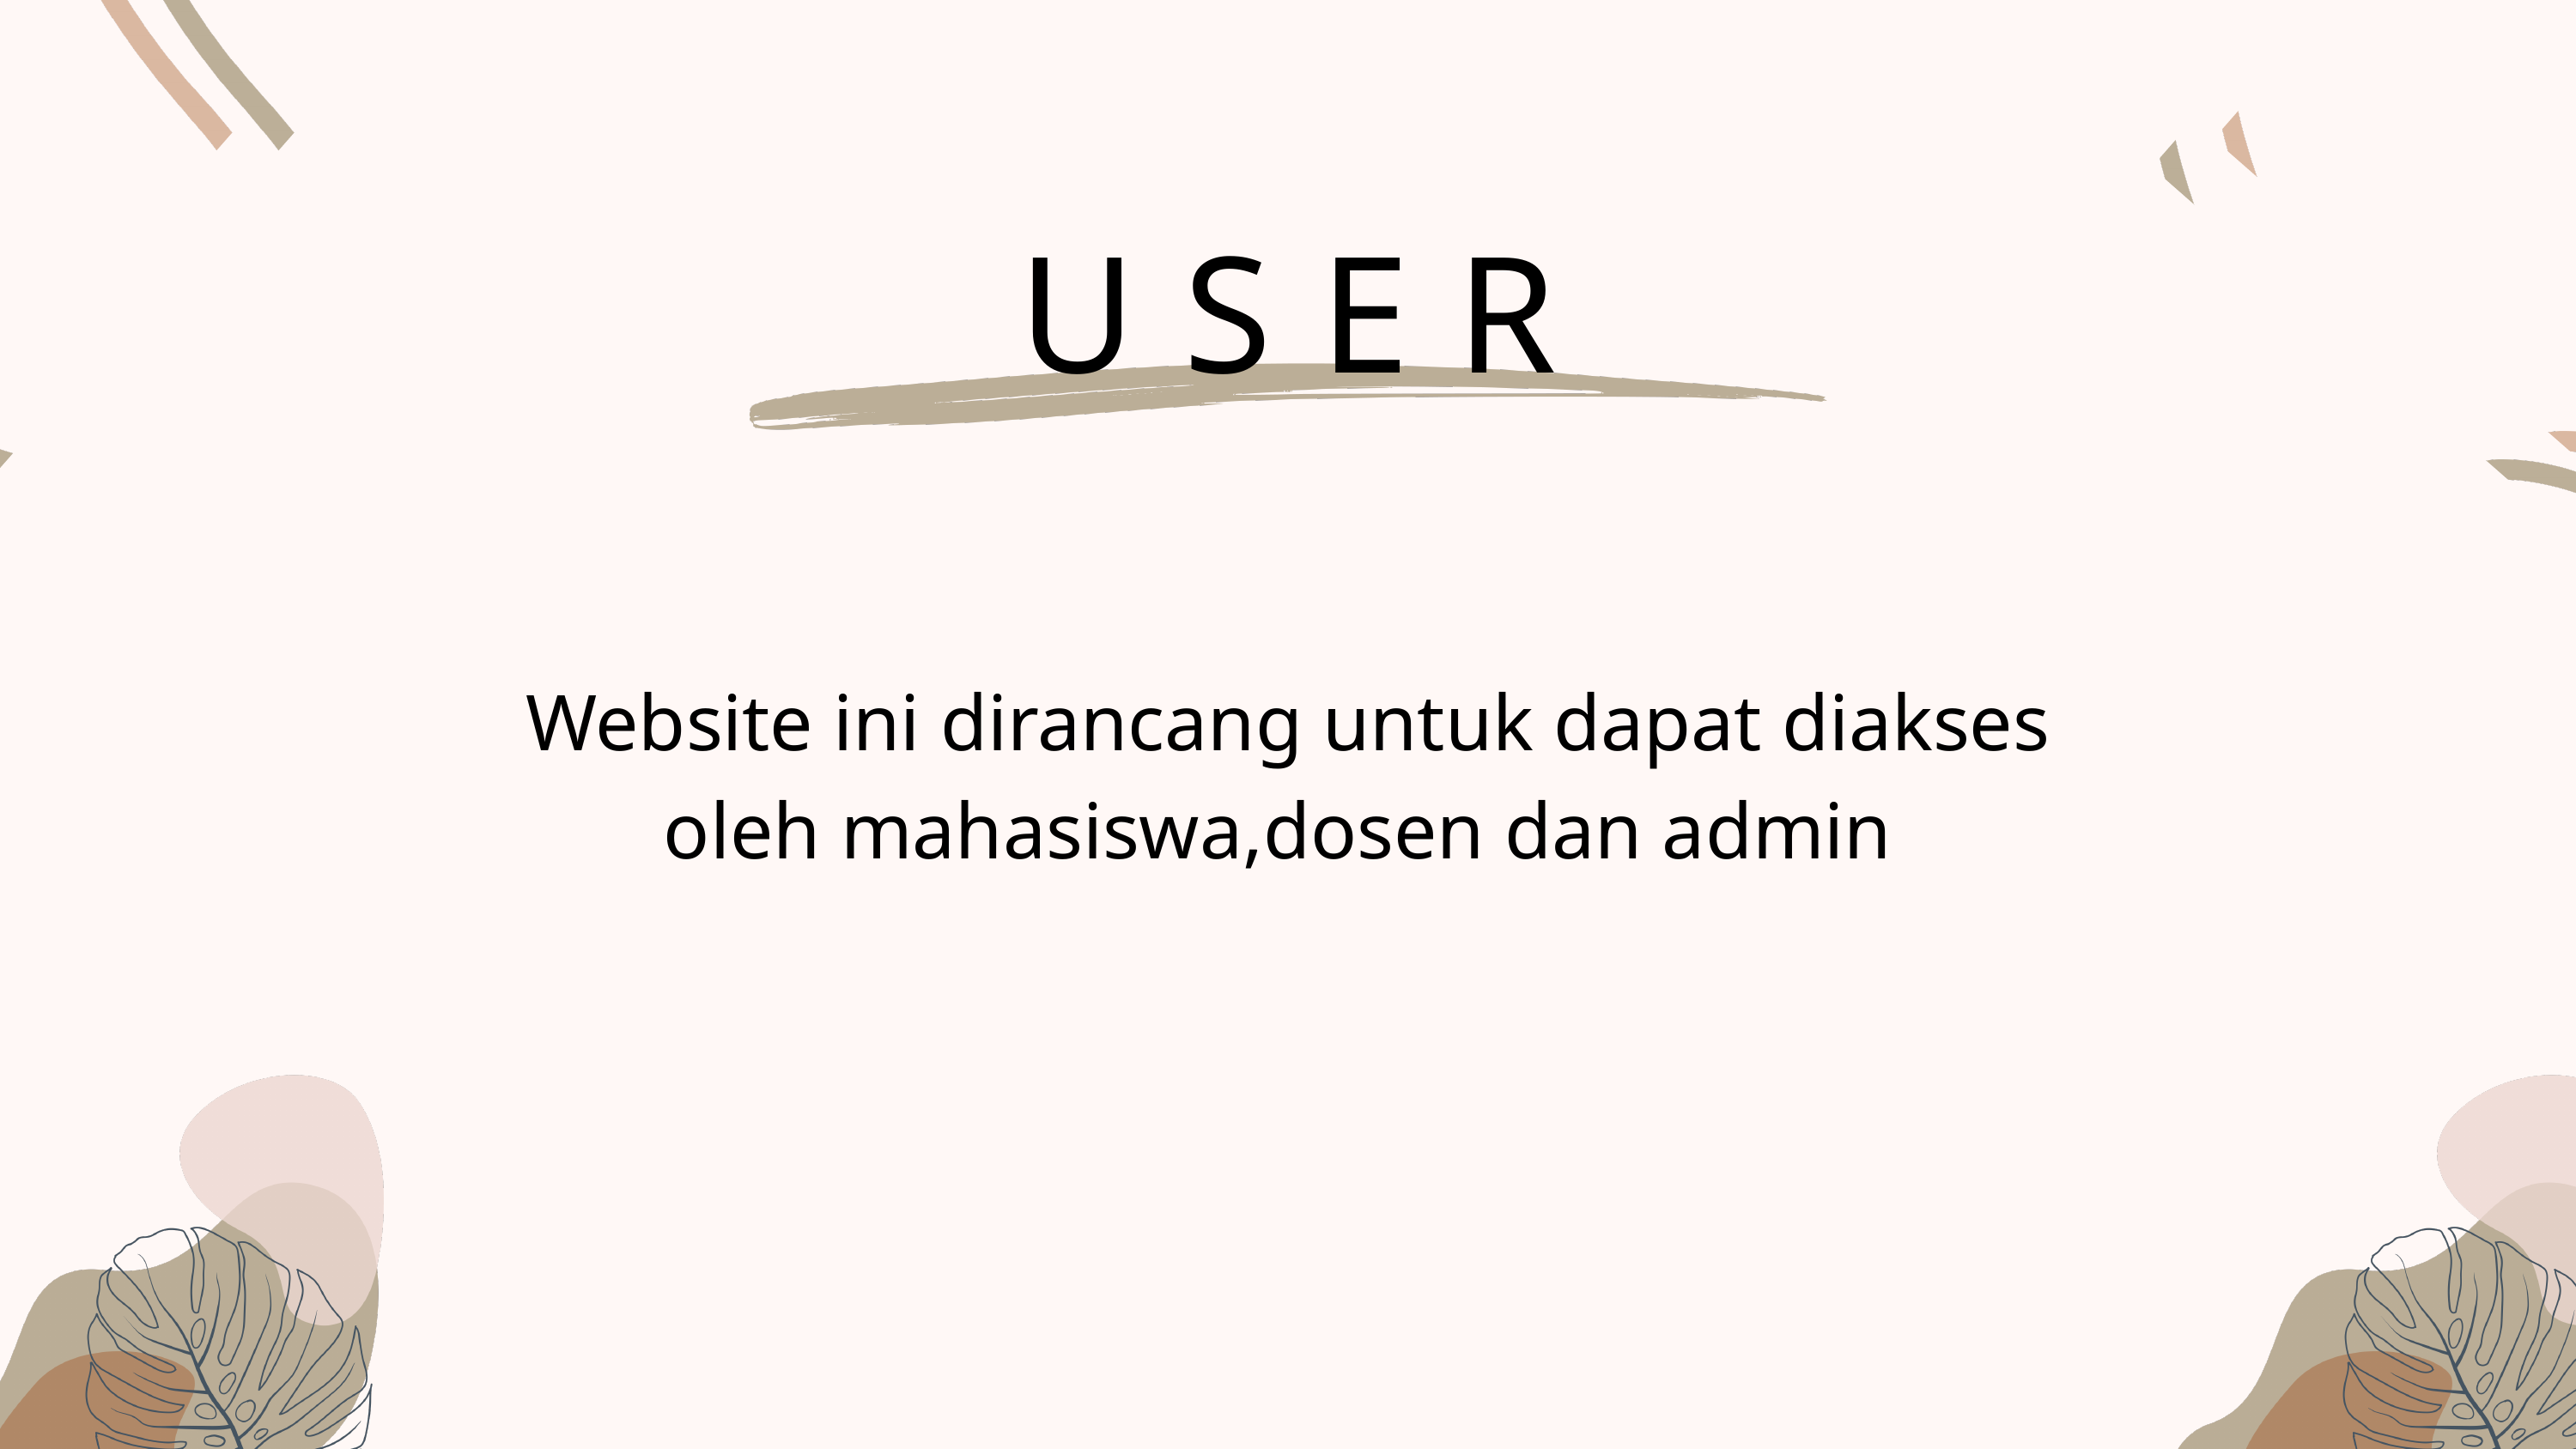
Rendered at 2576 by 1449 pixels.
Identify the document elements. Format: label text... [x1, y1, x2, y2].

text_box [2151, 0, 2576, 540]
text_box [0, 0, 275, 397]
text_box USER [526, 179, 2050, 405]
text_box [2151, 1062, 2576, 1449]
text_box [0, 0, 337, 469]
text_box [749, 405, 1827, 430]
text_box Website ini dirancang untuk dapat diakses oleh mahasiswa,dosen dan admin [464, 658, 2111, 982]
text_box [0, 1062, 396, 1449]
